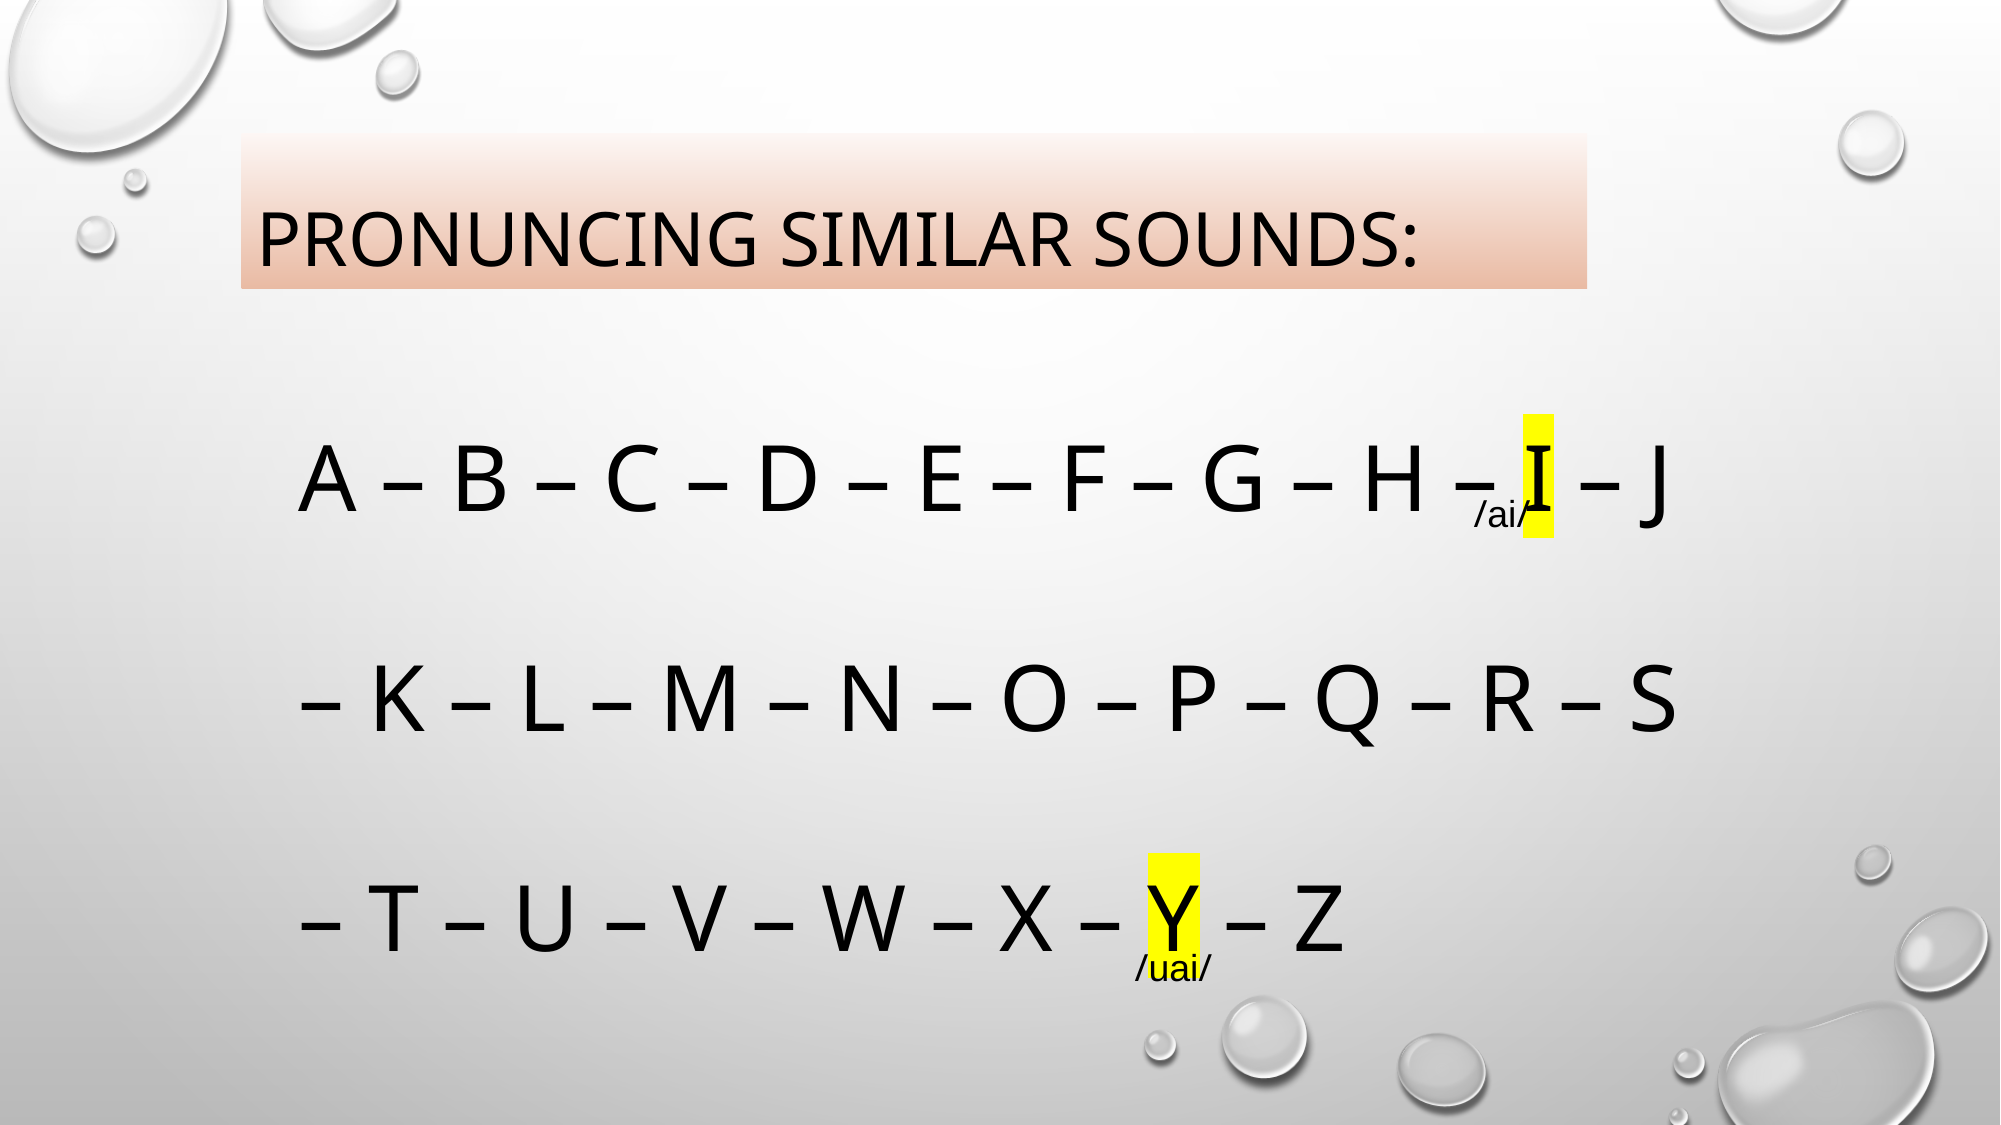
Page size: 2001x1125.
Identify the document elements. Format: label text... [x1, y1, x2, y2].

text_box PRONUNCING SIMILAR SOUNDS: [241, 133, 1588, 289]
text_box A – B – C – D – E – F – G – H – I – J – K – L – M – N – O – P – Q – R – S – T – U – V – W – X – Y – Z [283, 302, 1717, 977]
text_box /uai/ [1119, 936, 1249, 997]
picture [0, 0, 2000, 1125]
text_box /ai/ [1458, 482, 1588, 543]
